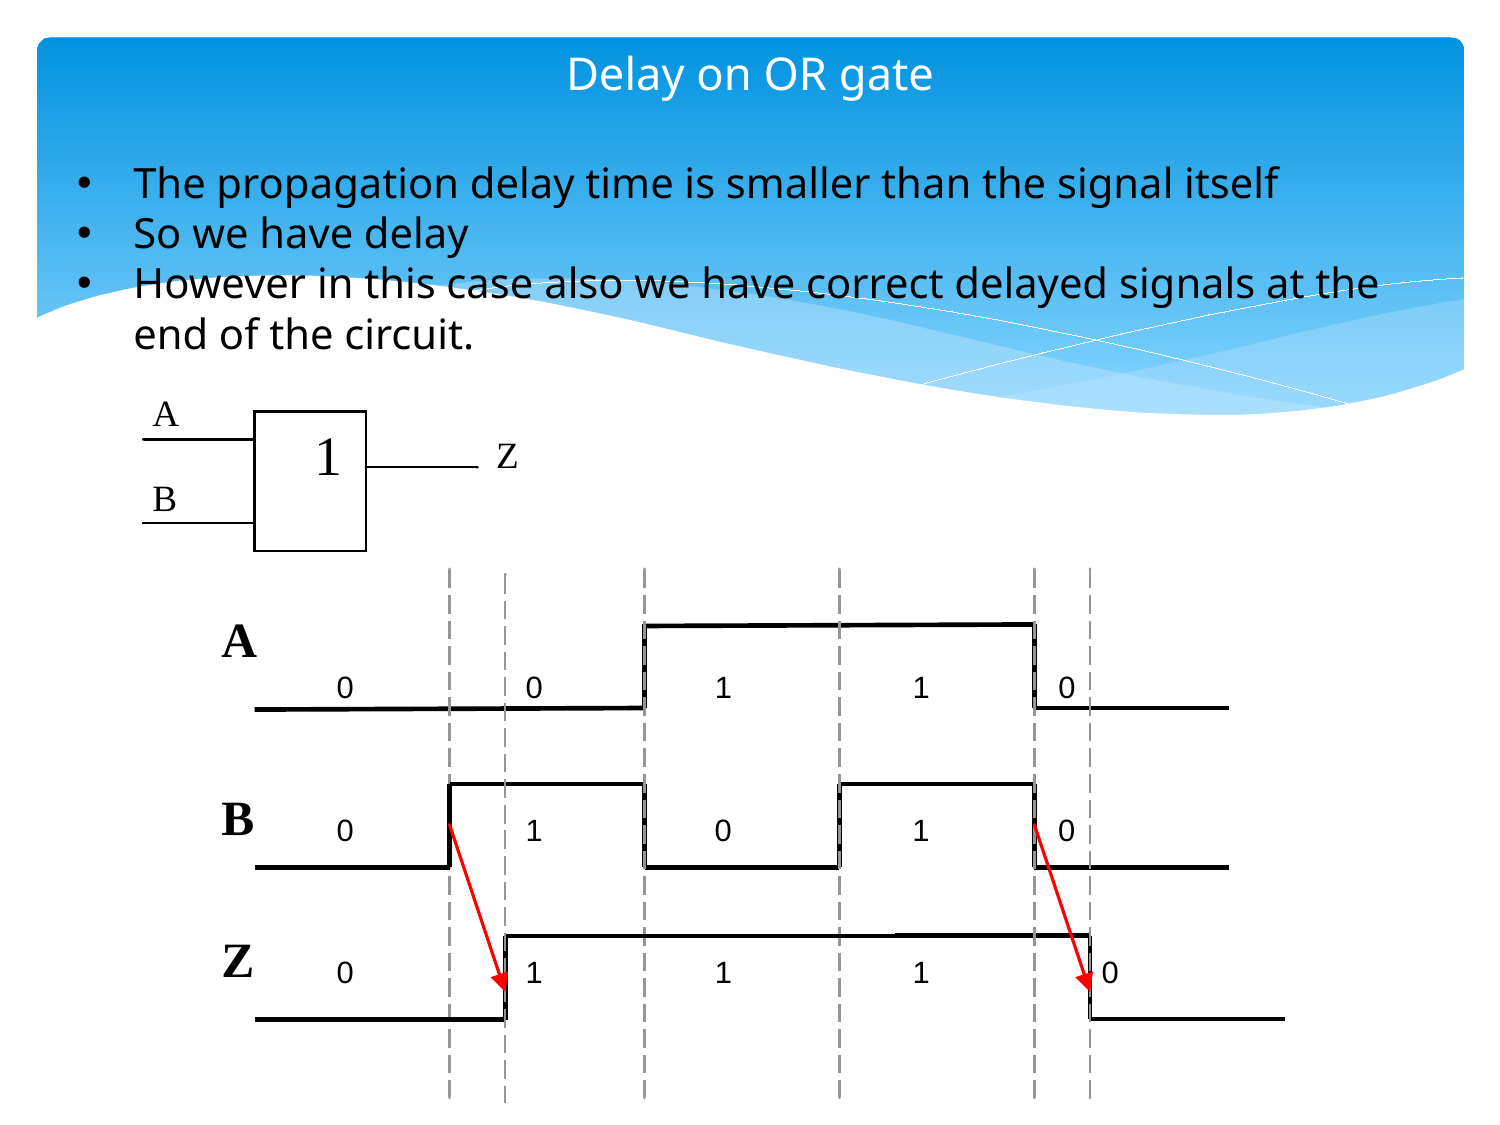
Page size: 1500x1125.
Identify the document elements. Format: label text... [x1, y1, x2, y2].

text_box The propagation delay time is smaller than the signal itself So we have delay However in this case also we have correct delayed signals at the end of the circuit. [62, 149, 1425, 365]
title Delay on OR gate [75, 37, 1425, 107]
picture [87, 349, 1426, 1103]
